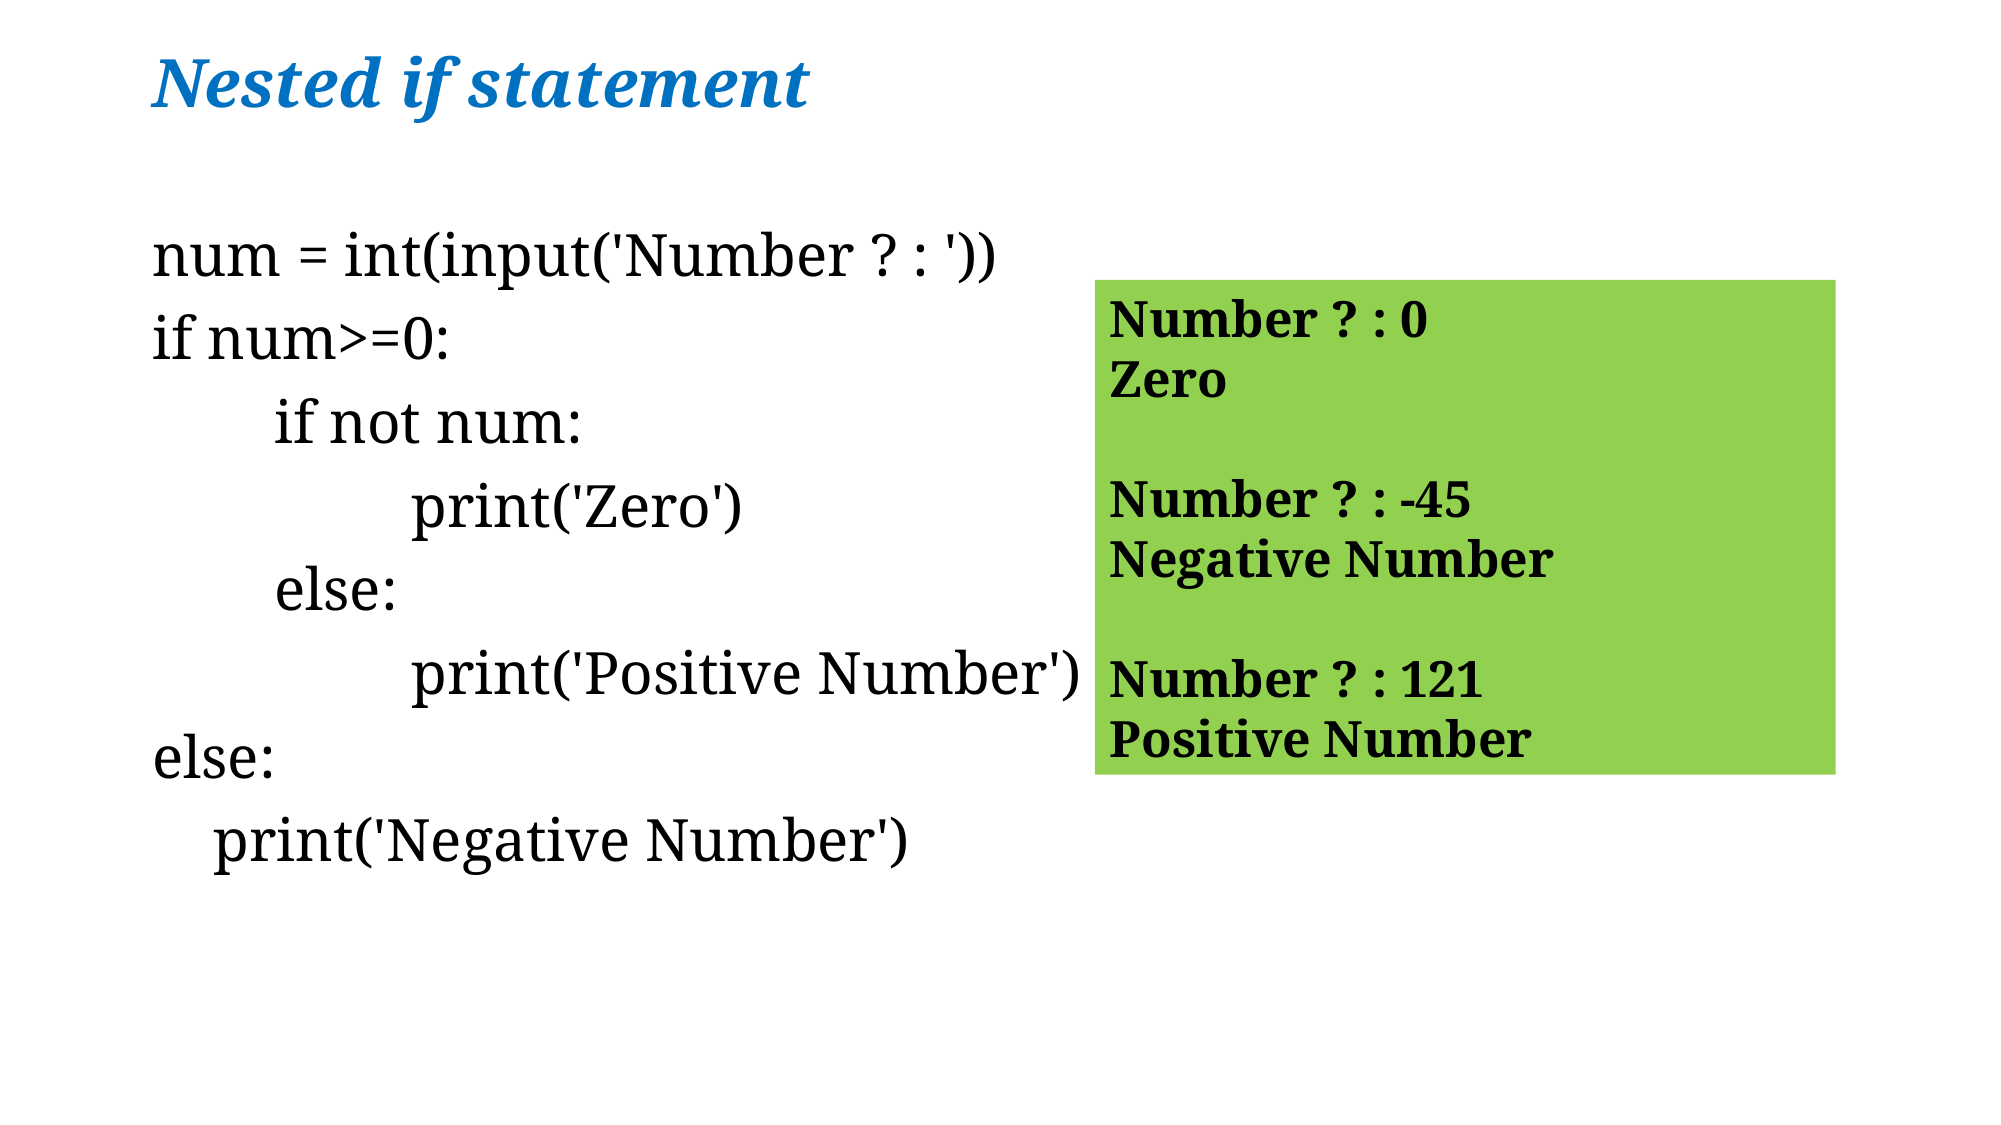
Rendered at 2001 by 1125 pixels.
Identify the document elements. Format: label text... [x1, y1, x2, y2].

list num = int(input('Number ? : ')) if num>=0: if not num: print('Zero') else: print('Positive Number') else: print('Negative Number') [137, 127, 1863, 1005]
text_box Number ? : 0 Zero Number ? : -45 Negative Number Number ? : 121 Positive Number [1094, 279, 1836, 775]
title Nested if statement [137, 26, 1863, 127]
